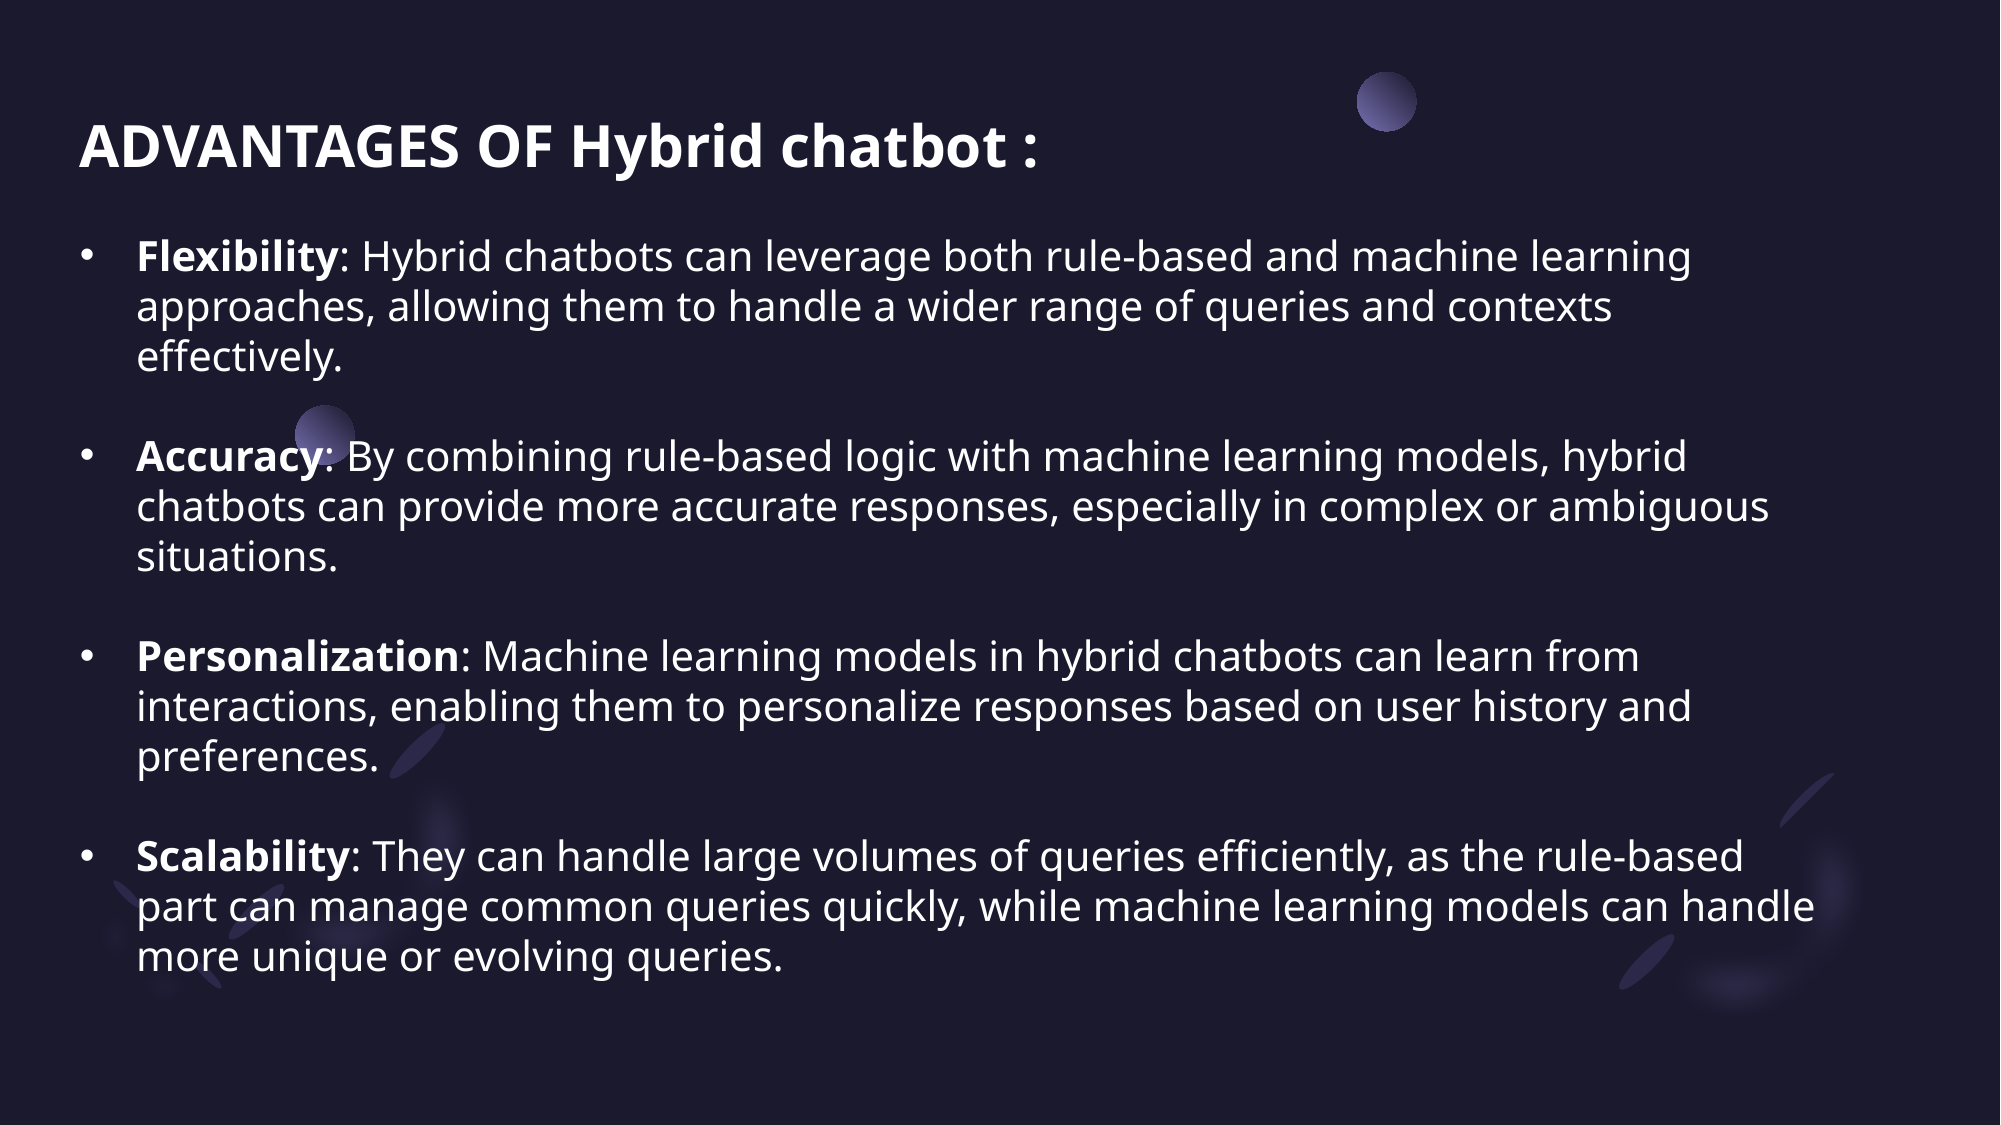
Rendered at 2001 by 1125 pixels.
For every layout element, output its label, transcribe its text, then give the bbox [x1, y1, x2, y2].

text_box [218, 742, 543, 966]
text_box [1621, 836, 1934, 1016]
text_box ADVANTAGES OF Hybrid chatbot : Flexibility: Hybrid chatbots can leverage both rule-based and machine learning approaches, allowing them to handle a wider range of queries and contexts effectively. Accuracy: By combining rule-based logic with machine learning models, hybrid chatbots can provide more accurate responses, especially in complex or ambiguous situations. Personalization: Machine learning models in hybrid chatbots can learn from interactions, enabling them to personalize responses based on user history and preferences. Scalability: They can handle large volumes of queries efficiently, as the rule-based part can manage common queries quickly, while machine learning models can handle more unique or evolving queries. [64, 52, 1840, 988]
